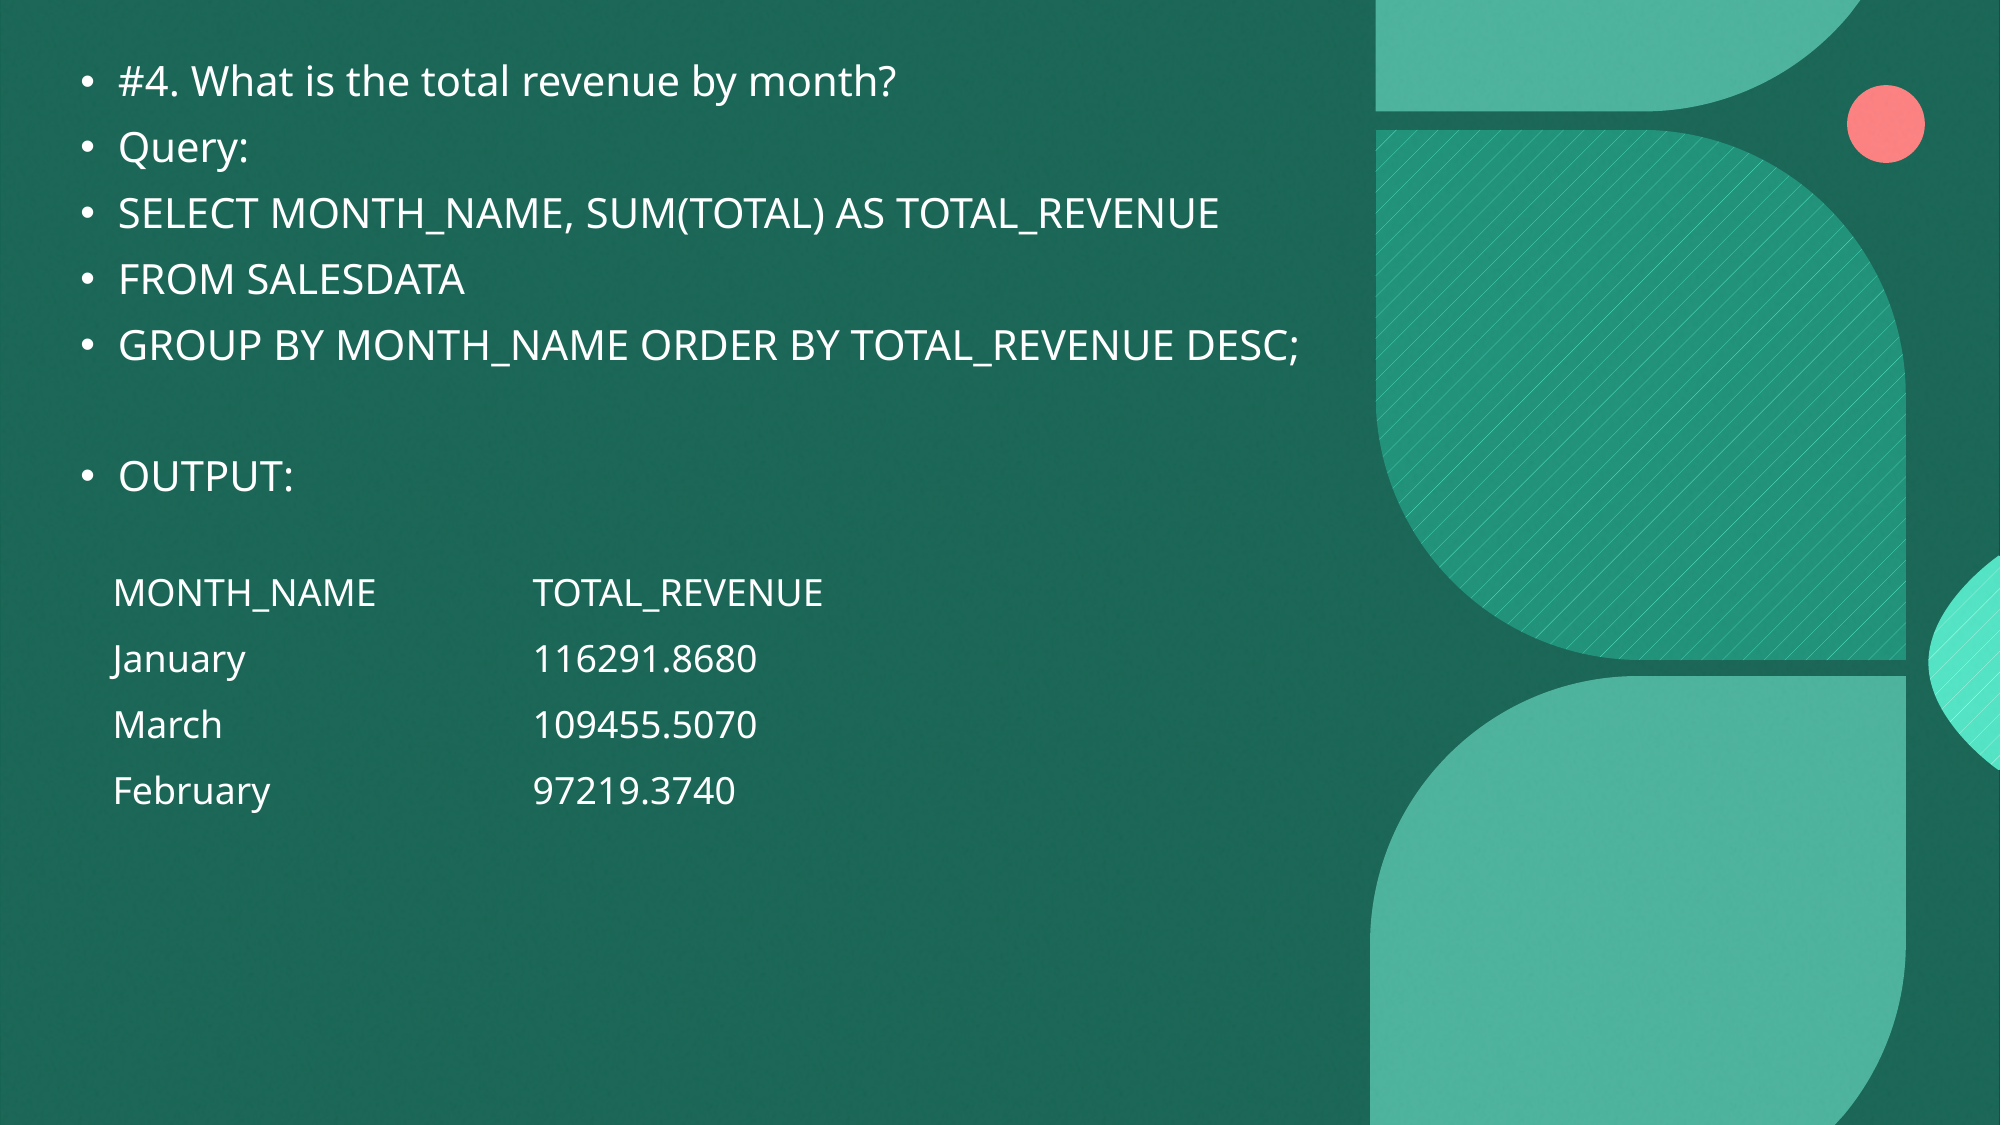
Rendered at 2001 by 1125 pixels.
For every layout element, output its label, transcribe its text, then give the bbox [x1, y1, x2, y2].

table_cell March [98, 691, 518, 757]
table_cell 109455.5070 [518, 691, 938, 757]
table_header TOTAL_REVENUE [518, 559, 938, 625]
list #4. What is the total revenue by month? Query: SELECT MONTH_NAME, SUM(TOTAL) AS TOTAL_REVENUE FROM SALESDATA GROUP BY MONTH_NAME ORDER BY TOTAL_REVENUE DESC; OUTPUT: [65, 53, 1326, 1036]
table_cell January [98, 625, 518, 691]
table_cell 116291.8680 [518, 625, 938, 691]
table_cell February [98, 757, 518, 823]
table_cell 97219.3740 [518, 757, 938, 823]
table_header MONTH_NAME [98, 559, 518, 625]
